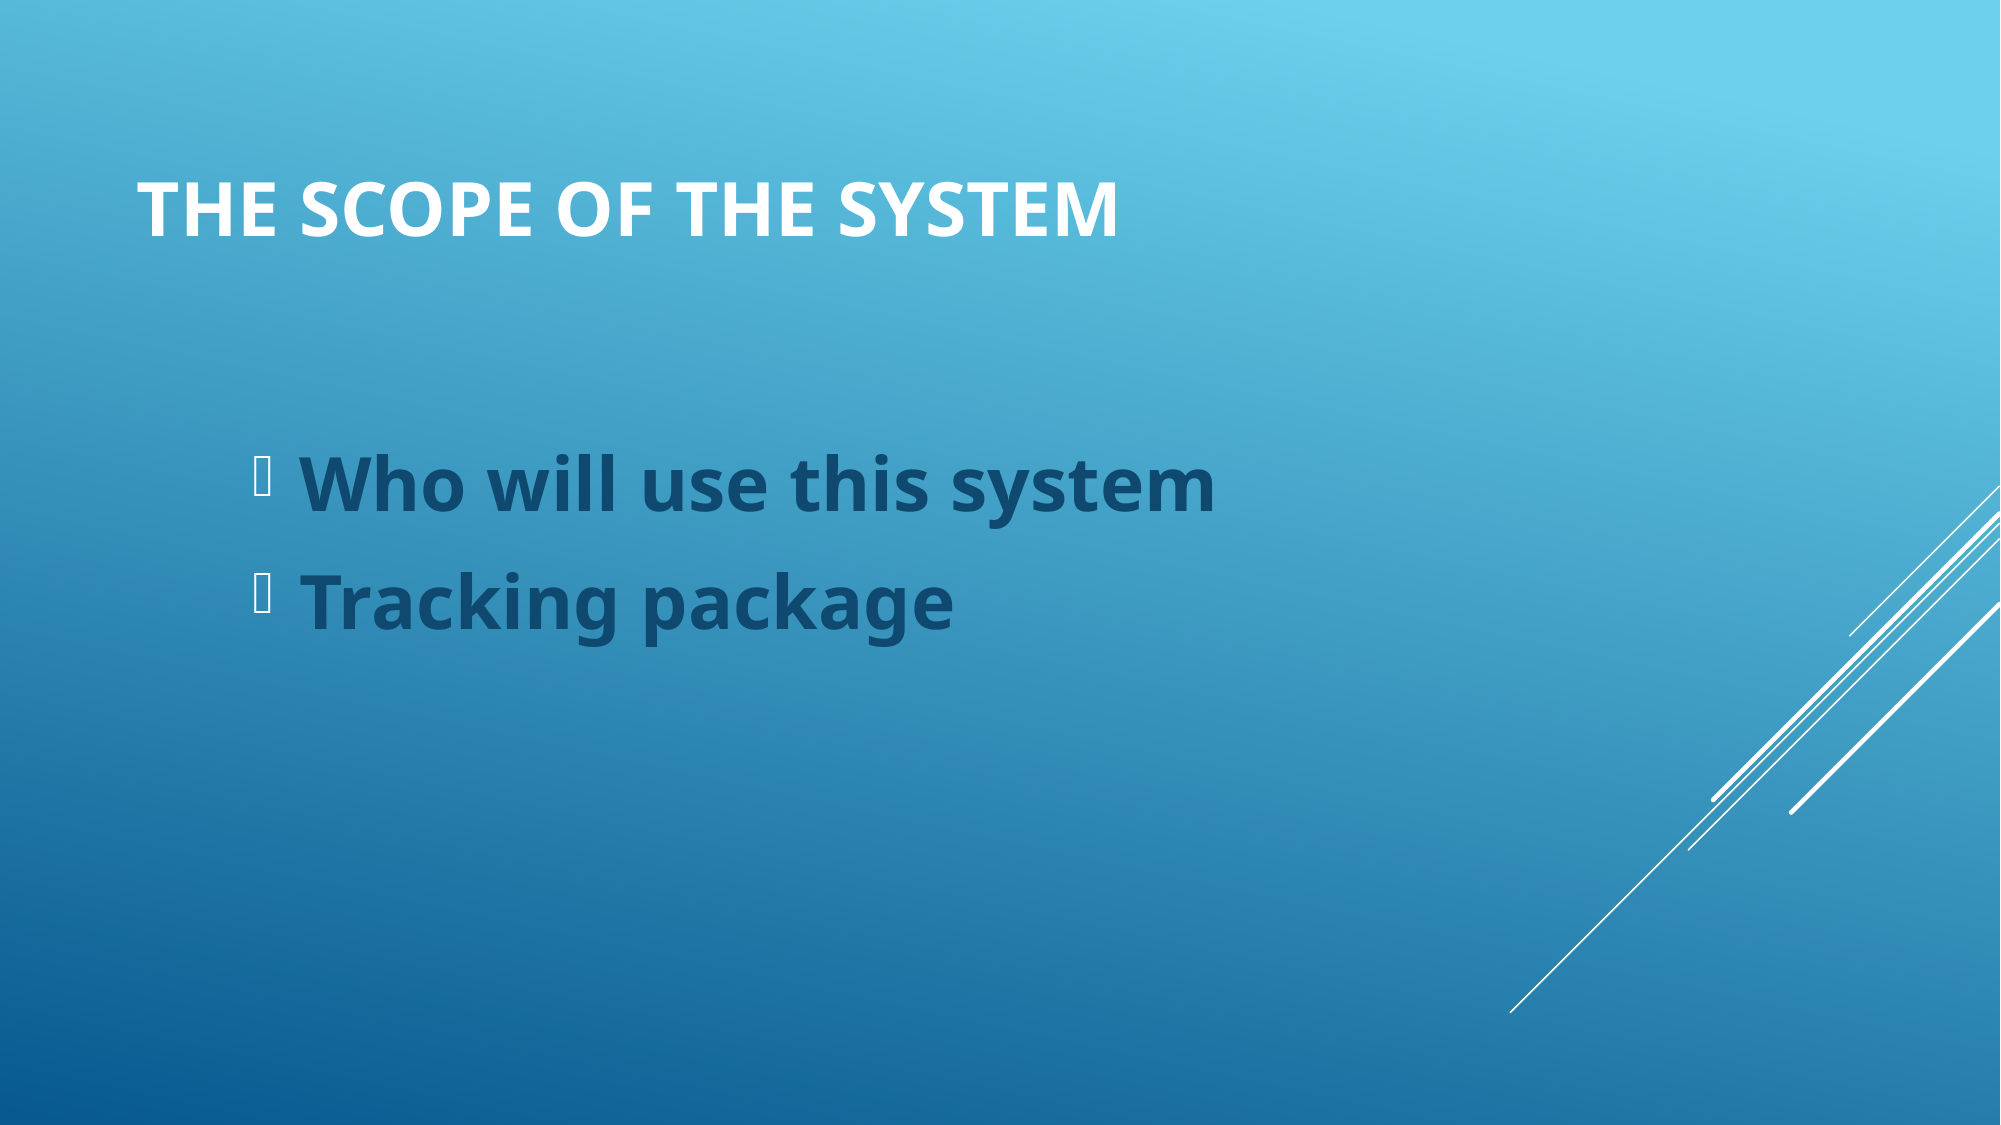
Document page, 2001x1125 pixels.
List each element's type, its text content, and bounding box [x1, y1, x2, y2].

list Who will use this system Tracking package [162, 335, 1563, 746]
text_box The scope of the system [121, 105, 1522, 308]
